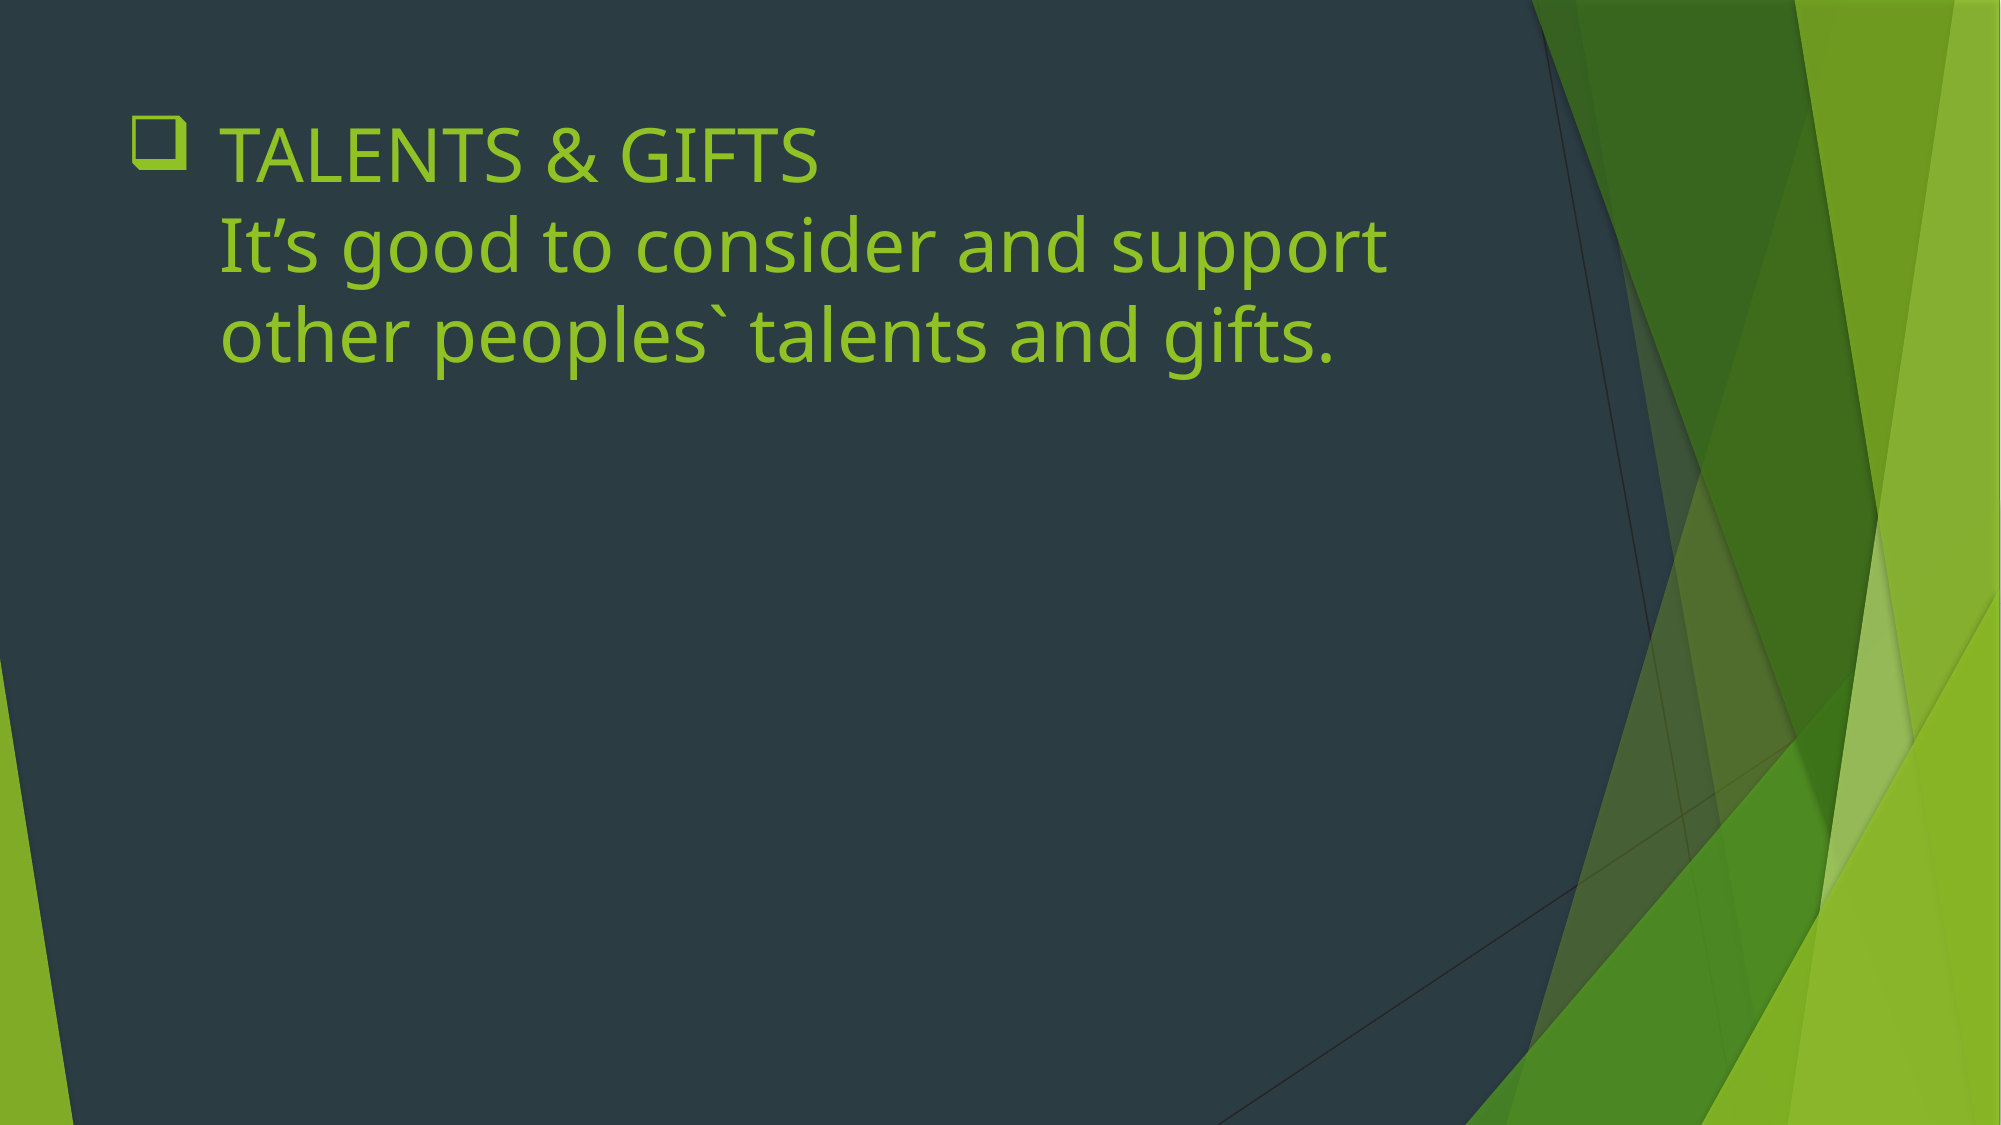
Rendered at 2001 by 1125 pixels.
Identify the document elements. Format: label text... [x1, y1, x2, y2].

title TALENTS & GIFTS It’s good to consider and support other peoples` talents and gifts. [111, 99, 1544, 446]
